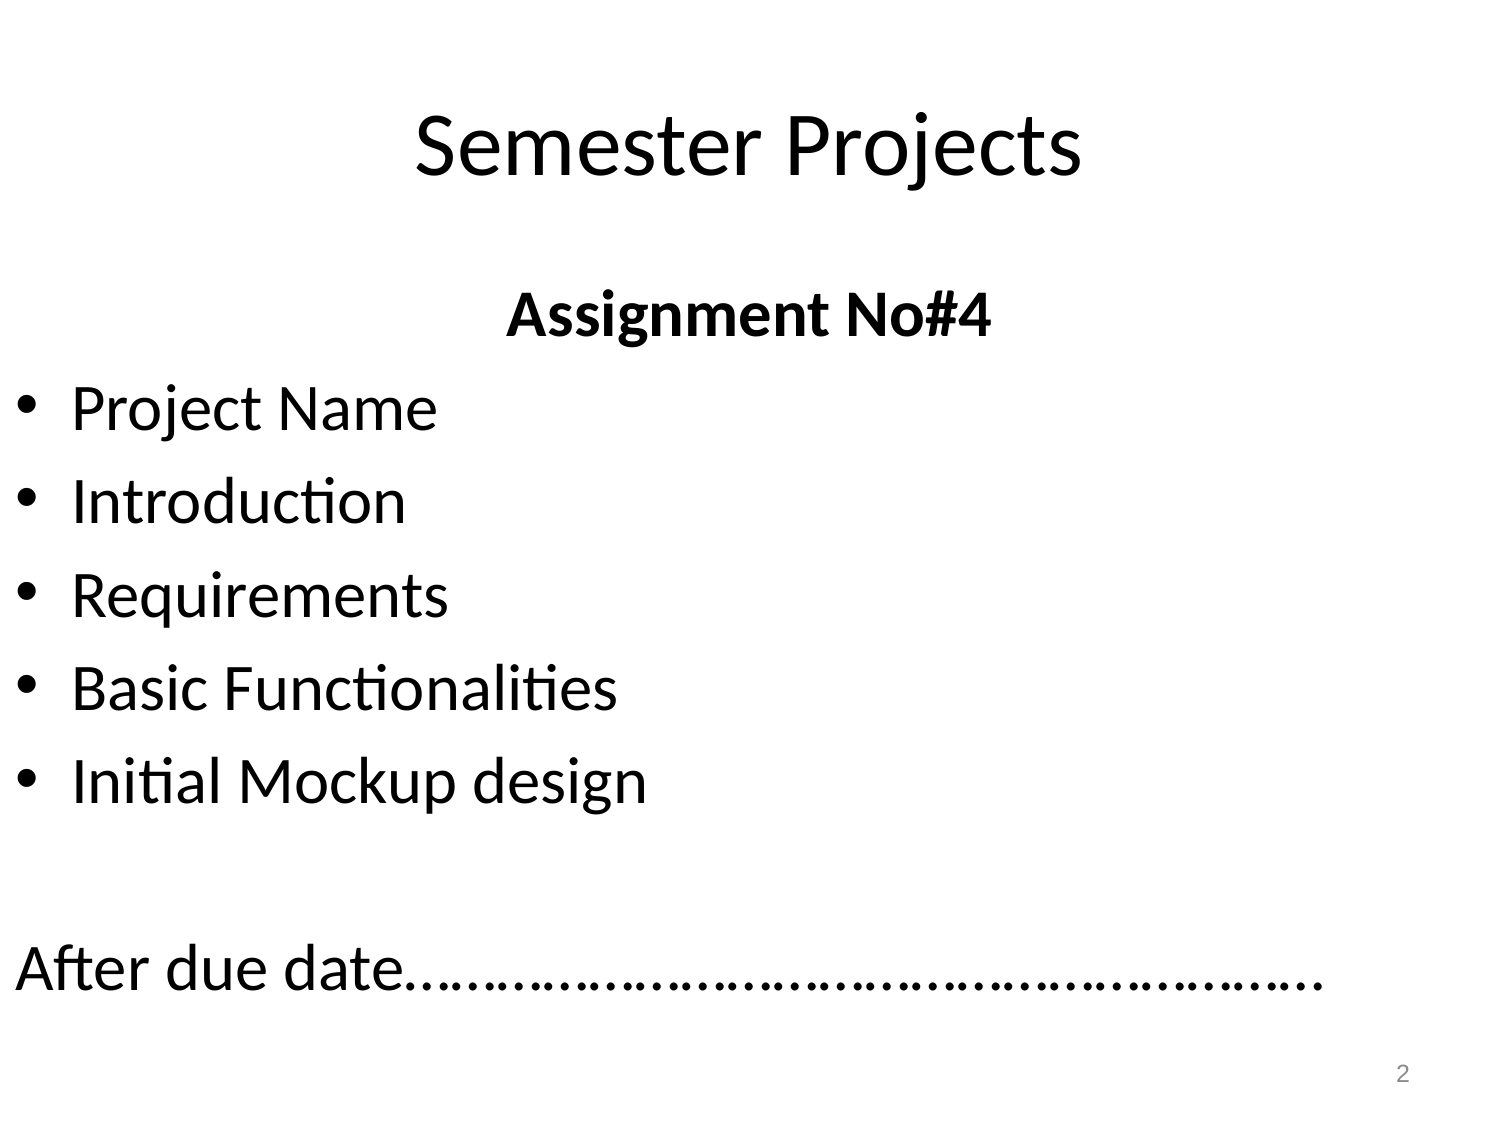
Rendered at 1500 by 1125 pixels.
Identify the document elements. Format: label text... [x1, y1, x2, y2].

title Semester Projects [75, 45, 1425, 233]
list Assignment No#4 Project Name Introduction Requirements Basic Functionalities Initial Mockup design After due date…………………………………………………… [0, 262, 1500, 1125]
slide_number 2 [1074, 1042, 1425, 1103]
